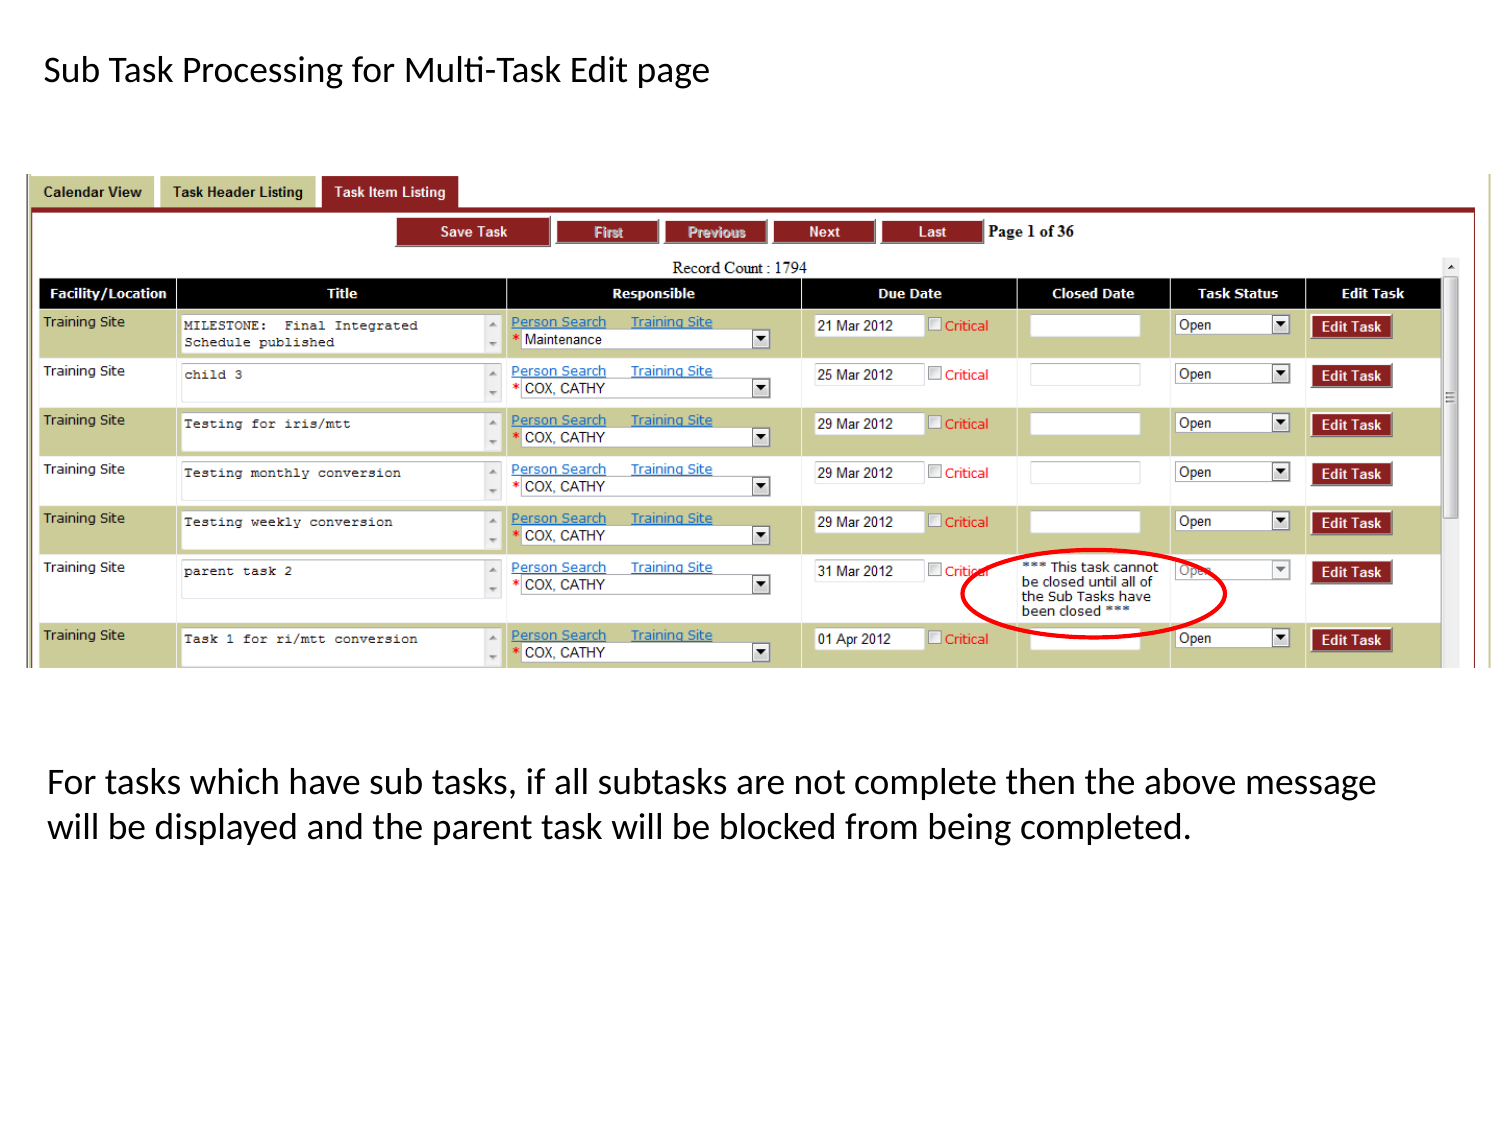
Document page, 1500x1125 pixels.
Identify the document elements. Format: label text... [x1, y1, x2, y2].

text_box For tasks which have sub tasks, if all subtasks are not complete then the above message will be displayed and the parent task will be blocked from being completed. [32, 749, 1394, 855]
text_box Sub Task Processing for Multi-Task Edit page [28, 37, 727, 98]
picture [25, 174, 1500, 668]
